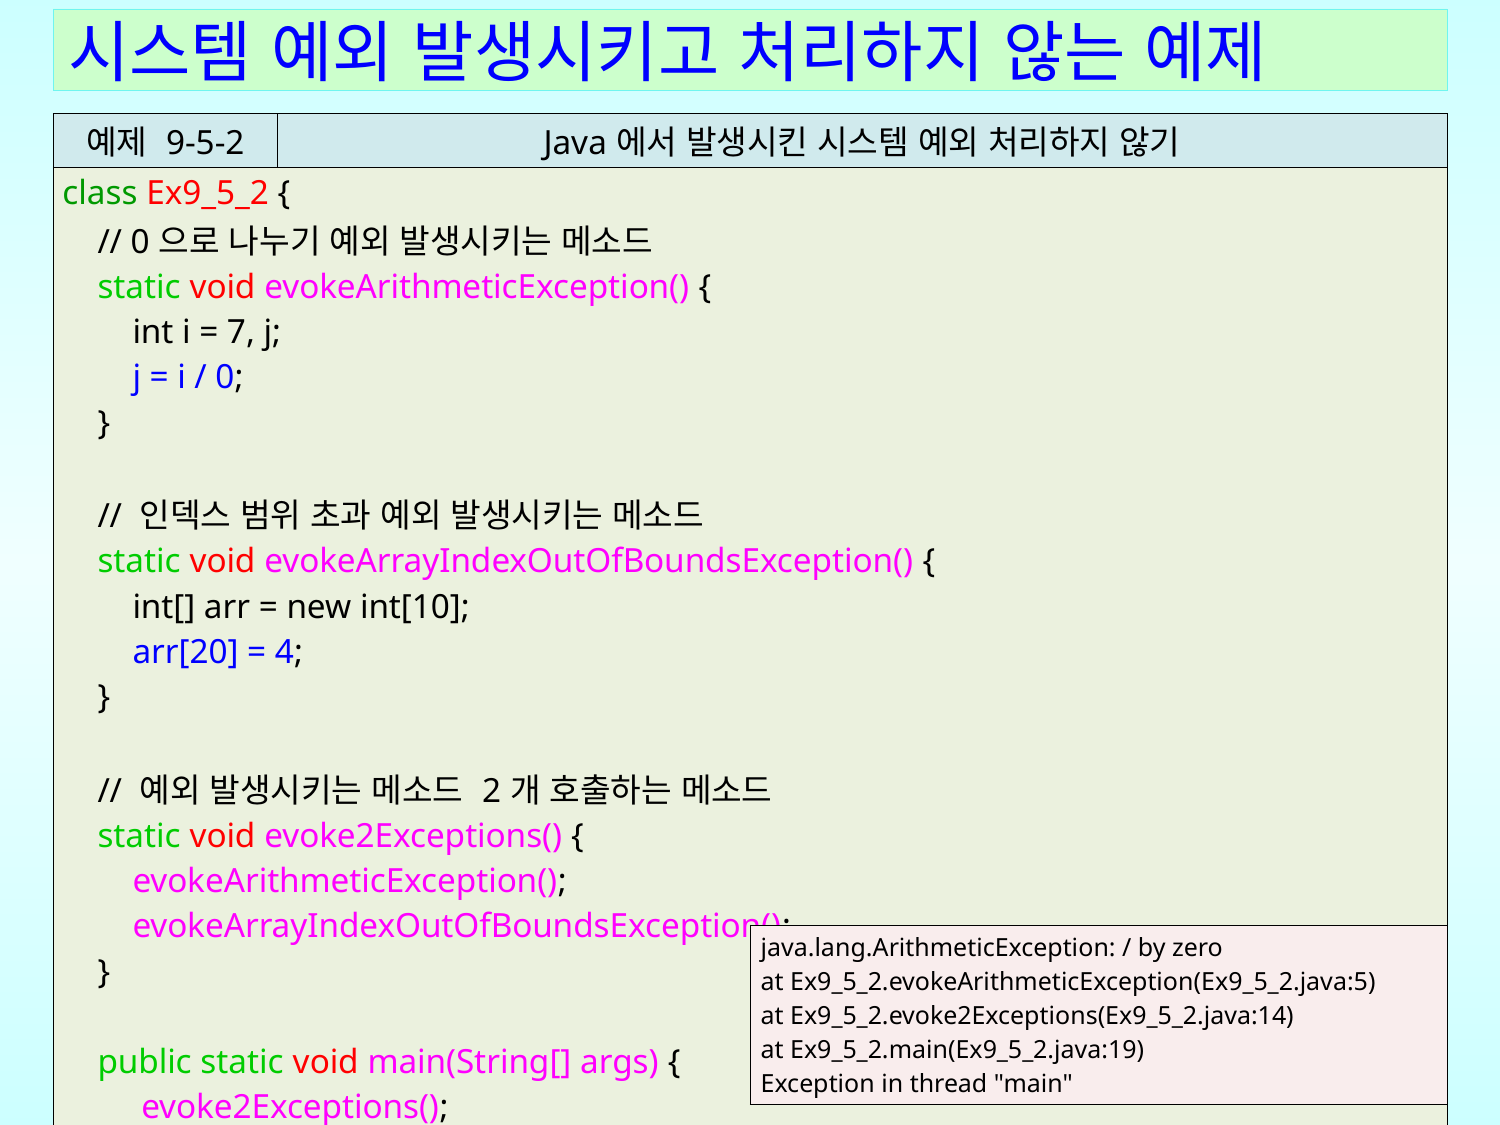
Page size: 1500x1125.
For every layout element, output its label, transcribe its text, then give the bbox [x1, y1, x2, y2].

table_cell class Ex9_5_2 { // 0으로 나누기 예외 발생시키는 메소드 static void evokeArithmeticException() { int i = 7, j; j = i / 0; } // 인덱스 범위 초과 예외 발생시키는 메소드 static void evokeArrayIndexOutOfBoundsException() { int[] arr = new int[10]; arr[20] = 4; } // 예외 발생시키는 메소드 2개 호출하는 메소드 static void evoke2Exceptions() { evokeArithmeticException(); evokeArrayIndexOutOfBoundsException(); } public static void main(String[] args) { evoke2Exceptions(); } } [54, 168, 1447, 1125]
table_header java.lang.ArithmeticException: / by zero at Ex9_5_2.evokeArithmeticException(Ex9_5_2.java:5) at Ex9_5_2.evoke2Exceptions(Ex9_5_2.java:14) at Ex9_5_2.main(Ex9_5_2.java:19) Exception in thread "main" [751, 926, 1447, 1104]
title 시스템 예외 발생시키고 처리하지 않는 예제 [53, 8, 1447, 90]
table_header Java에서 발생시킨 시스템 예외 처리하지 않기 [278, 114, 1447, 167]
table_header 예제 9-5-2 [54, 114, 277, 167]
